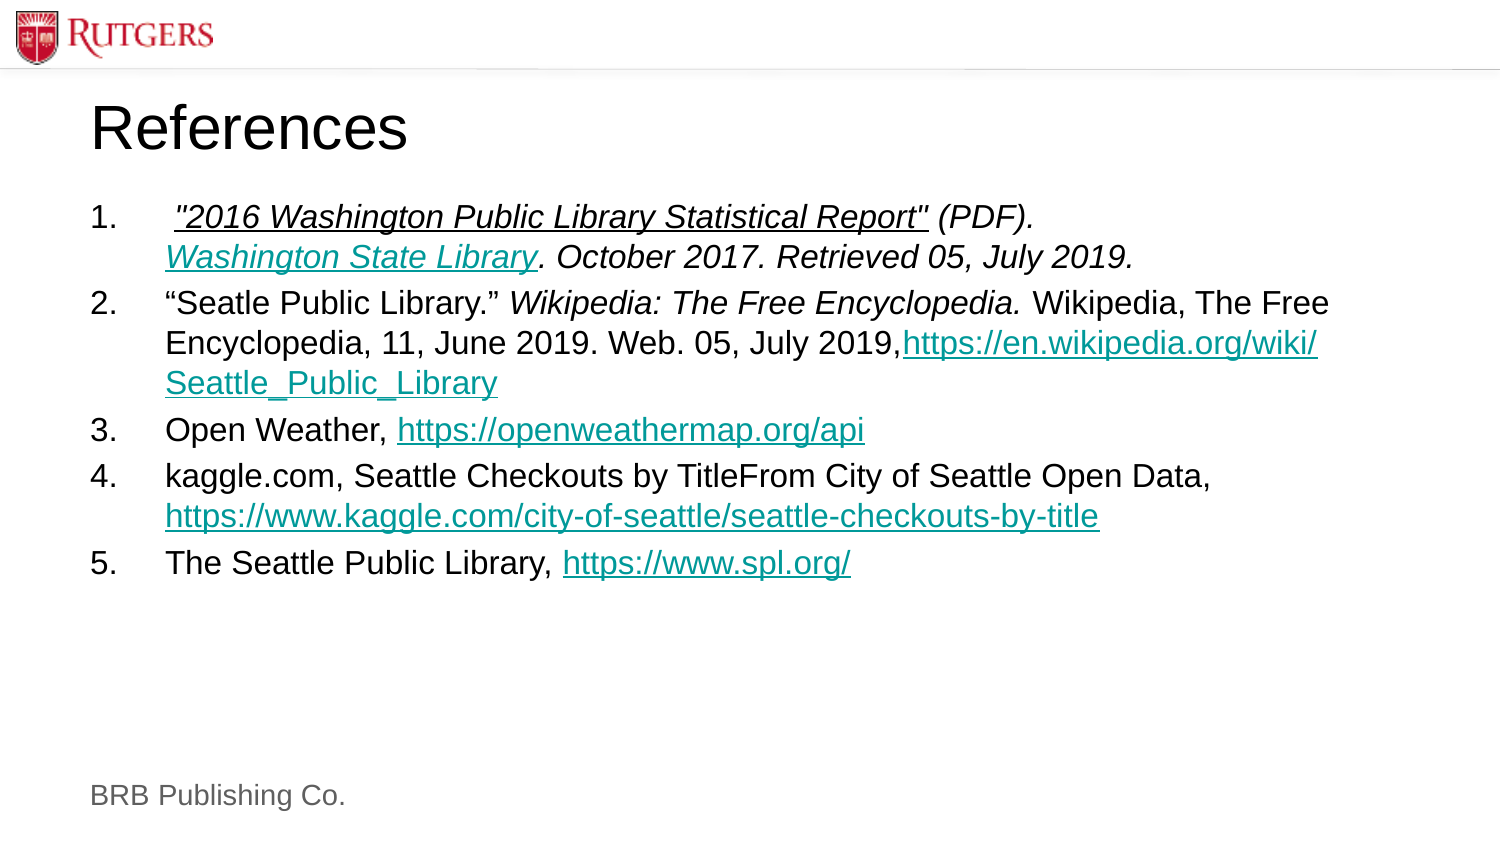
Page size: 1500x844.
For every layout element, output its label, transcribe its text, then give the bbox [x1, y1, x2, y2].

list "2016 Washington Public Library Statistical Report" (PDF). Washington State Library. October 2017. Retrieved 05, July 2019. “Seatle Public Library.” Wikipedia: The Free Encyclopedia. Wikipedia, The Free Encyclopedia, 11, June 2019. Web. 05, July 2019,https://en.wikipedia.org/wiki/Seattle_Public_Library Open Weather, https://openweathermap.org/api kaggle.com, Seattle Checkouts by TitleFrom City of Seattle Open Data, https://www.kaggle.com/city-of-seattle/seattle-checkouts-by-title The Seattle Public Library, https://www.spl.org/ [75, 187, 1425, 746]
picture [16, 11, 213, 65]
title References [75, 75, 1425, 175]
